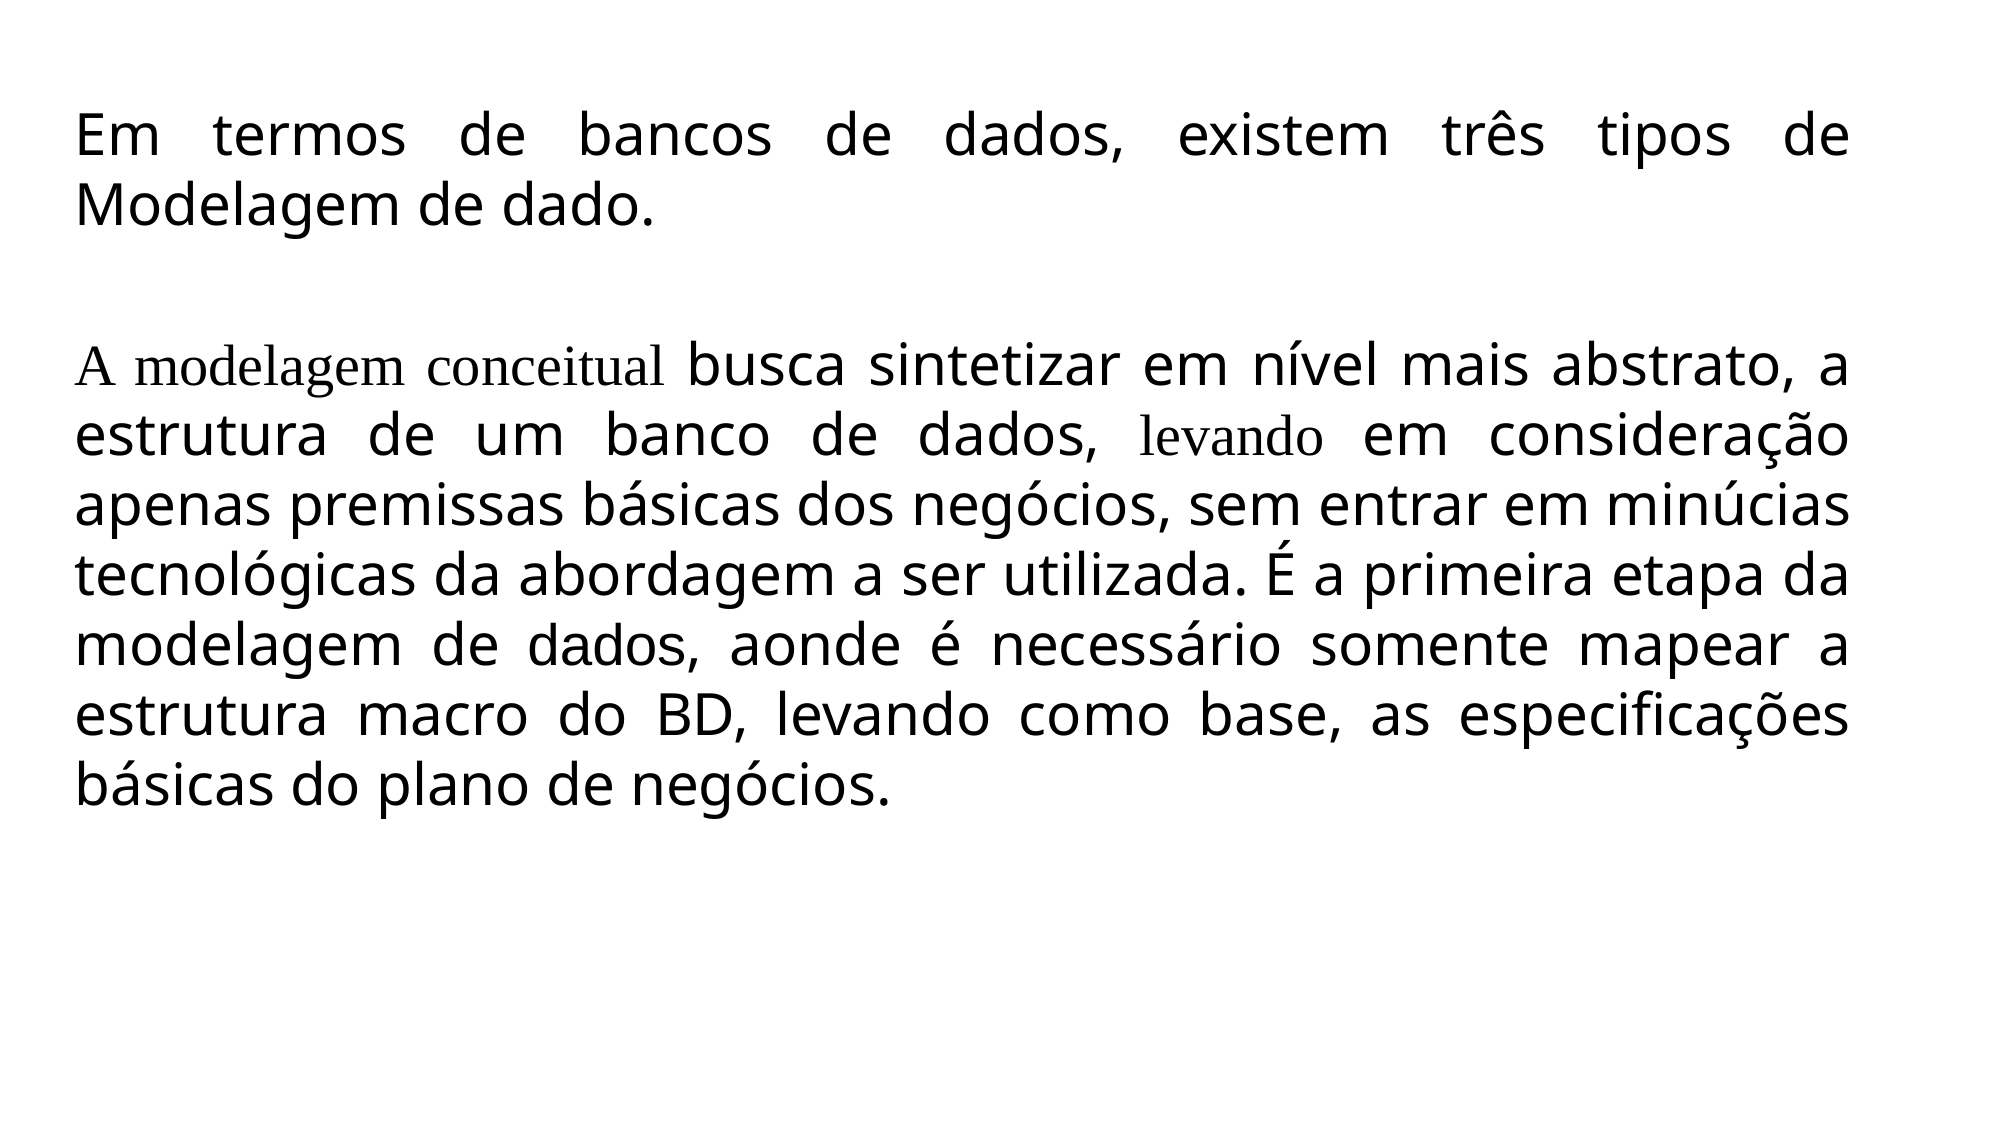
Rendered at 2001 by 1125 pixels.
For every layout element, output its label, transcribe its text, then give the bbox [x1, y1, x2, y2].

text_box Em termos de bancos de dados, existem três tipos de Modelagem de dado. A modelagem conceitual busca sintetizar em nível mais abstrato, a estrutura de um banco de dados, levando em consideração apenas premissas básicas dos negócios, sem entrar em minúcias tecnológicas da abordagem a ser utilizada. É a primeira etapa da modelagem de dados, aonde é necessário somente mapear a estrutura macro do BD, levando como base, as especificações básicas do plano de negócios. [59, 0, 1866, 895]
